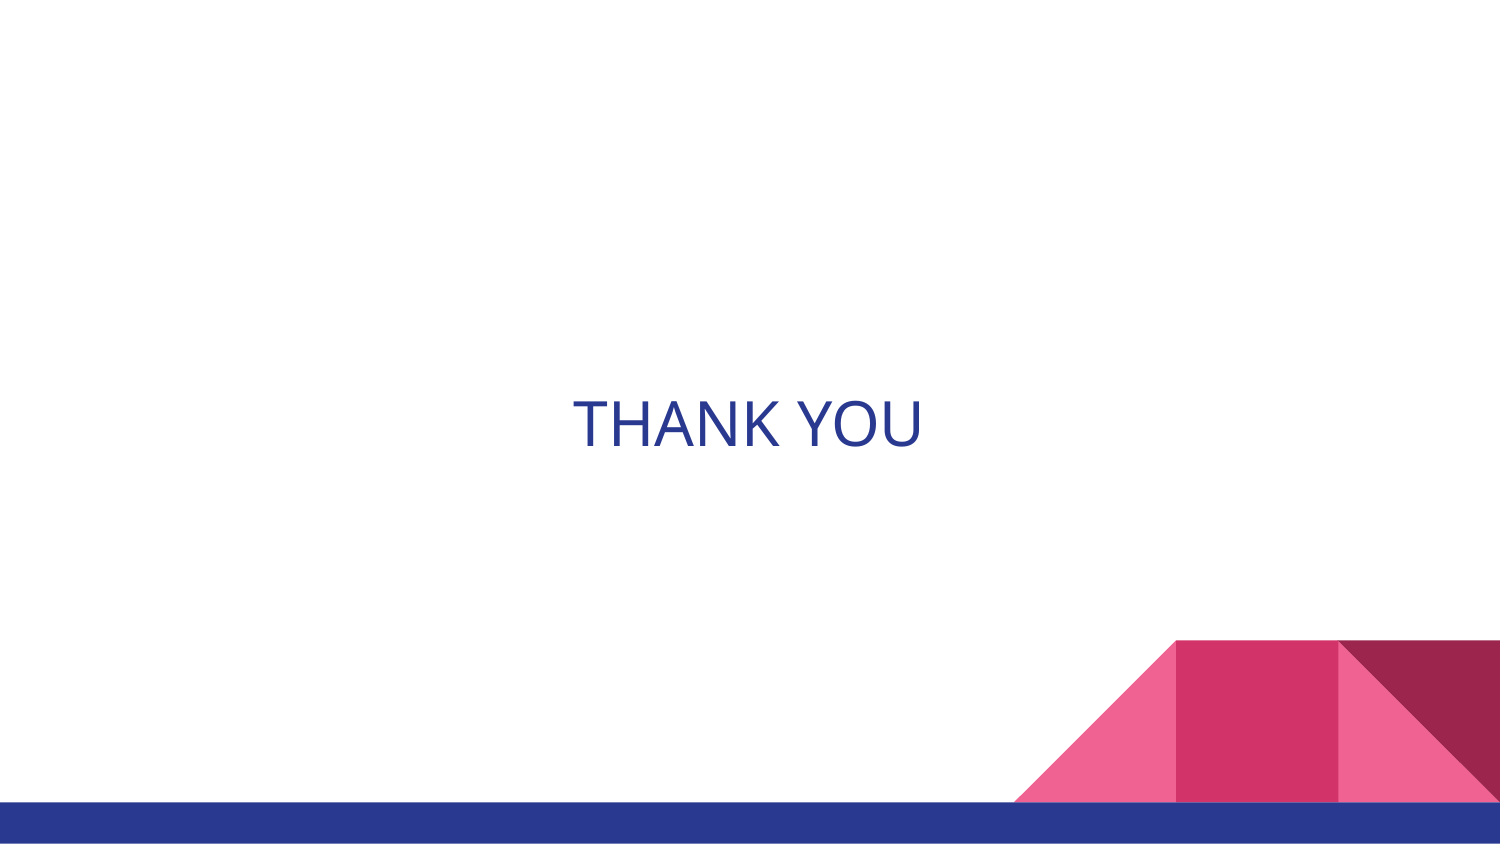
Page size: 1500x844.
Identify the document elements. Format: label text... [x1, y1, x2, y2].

title THANK YOU [0, 0, 1500, 844]
